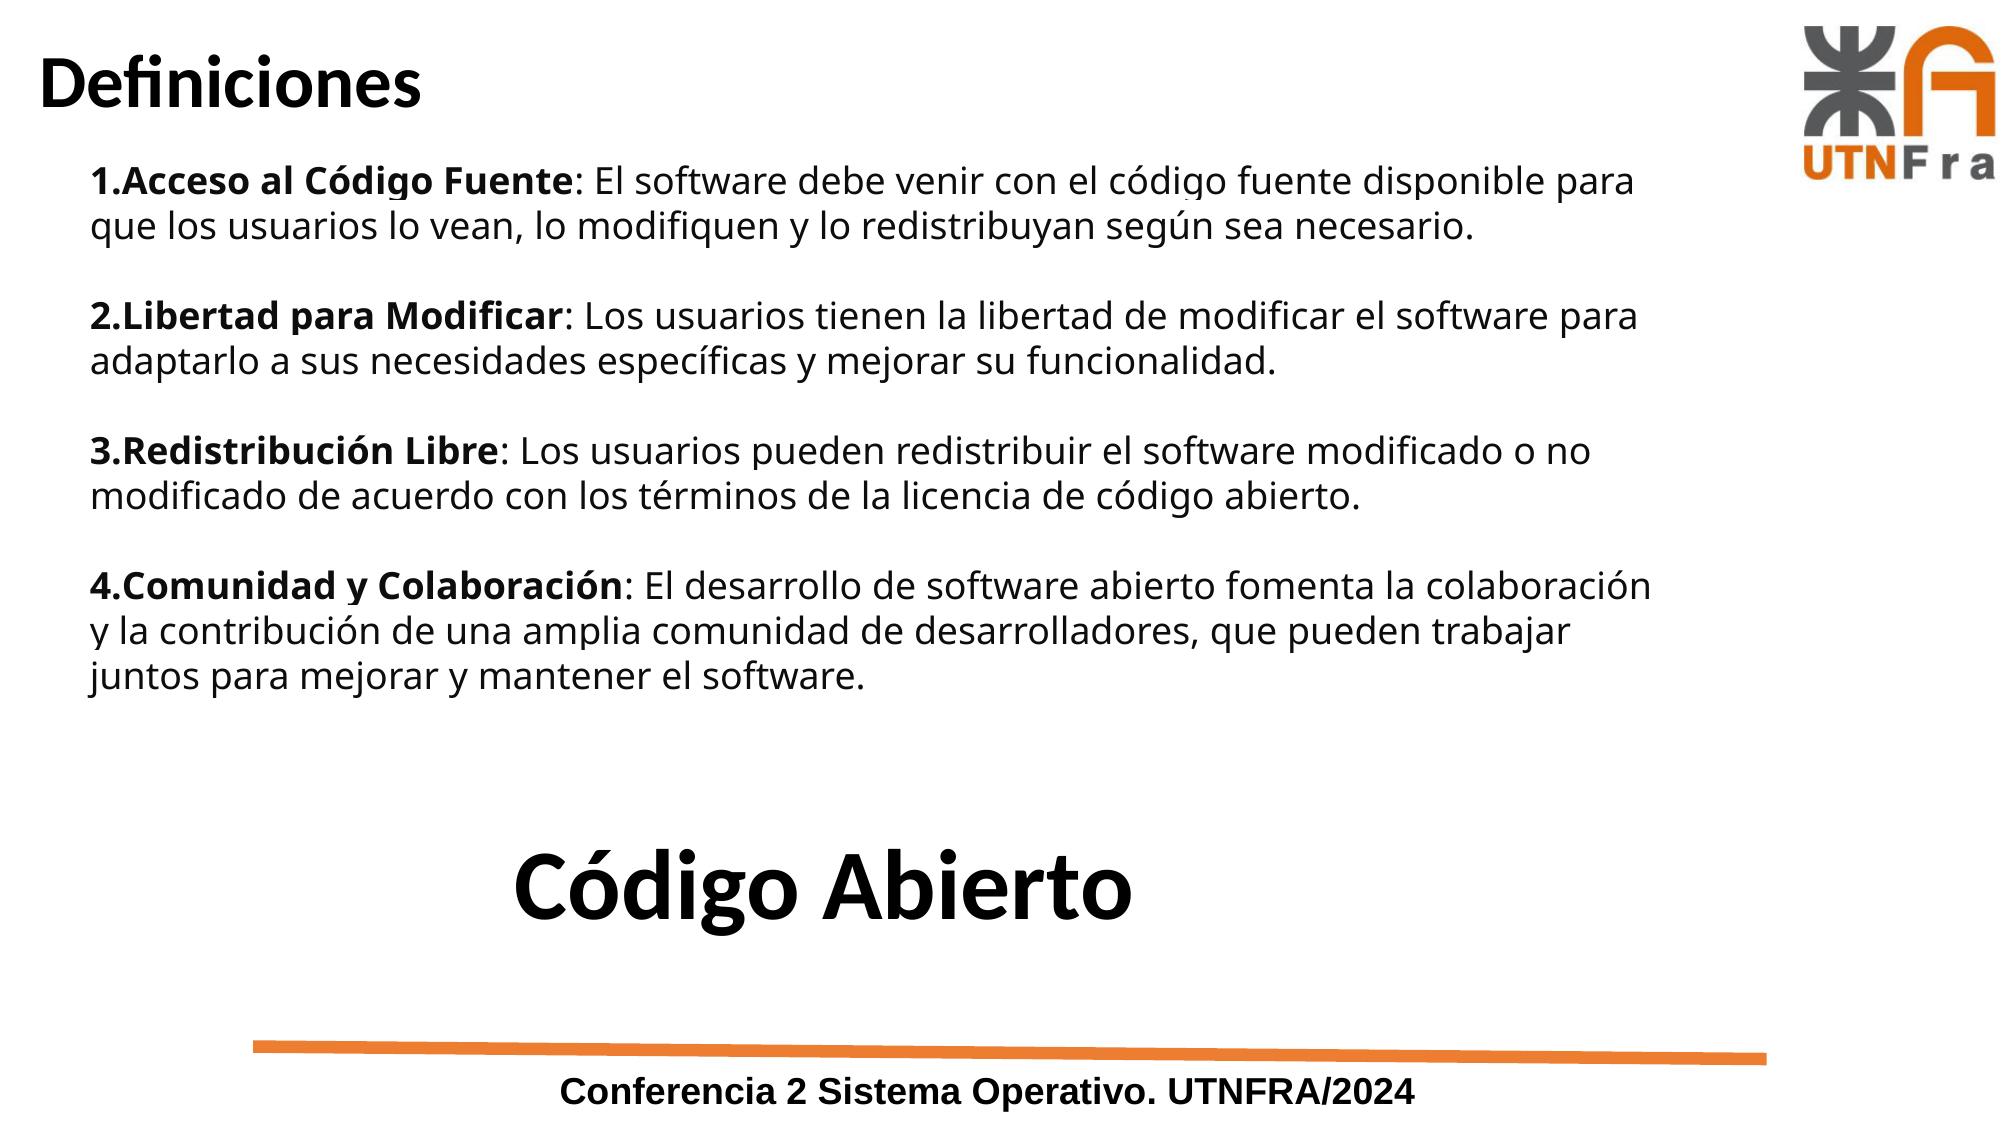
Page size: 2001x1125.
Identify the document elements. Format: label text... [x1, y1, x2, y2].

picture [1799, 24, 2000, 183]
text_box Acceso al Código Fuente: El software debe venir con el código fuente disponible para que los usuarios lo vean, lo modifiquen y lo redistribuyan según sea necesario. Libertad para Modificar: Los usuarios tienen la libertad de modificar el software para adaptarlo a sus necesidades específicas y mejorar su funcionalidad. Redistribución Libre: Los usuarios pueden redistribuir el software modificado o no modificado de acuerdo con los términos de la licencia de código abierto. Comunidad y Colaboración: El desarrollo de software abierto fomenta la colaboración y la contribución de una amplia comunidad de desarrolladores, que pueden trabajar juntos para mejorar y mantener el software. [75, 149, 1675, 705]
text_box Definiciones [24, 24, 1561, 130]
text_box Conferencia 2 Sistema Operativo. UTNFRA/2024 [24, 1059, 1950, 1120]
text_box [253, 1046, 1767, 1060]
text_box Código Abierto [499, 812, 1313, 948]
